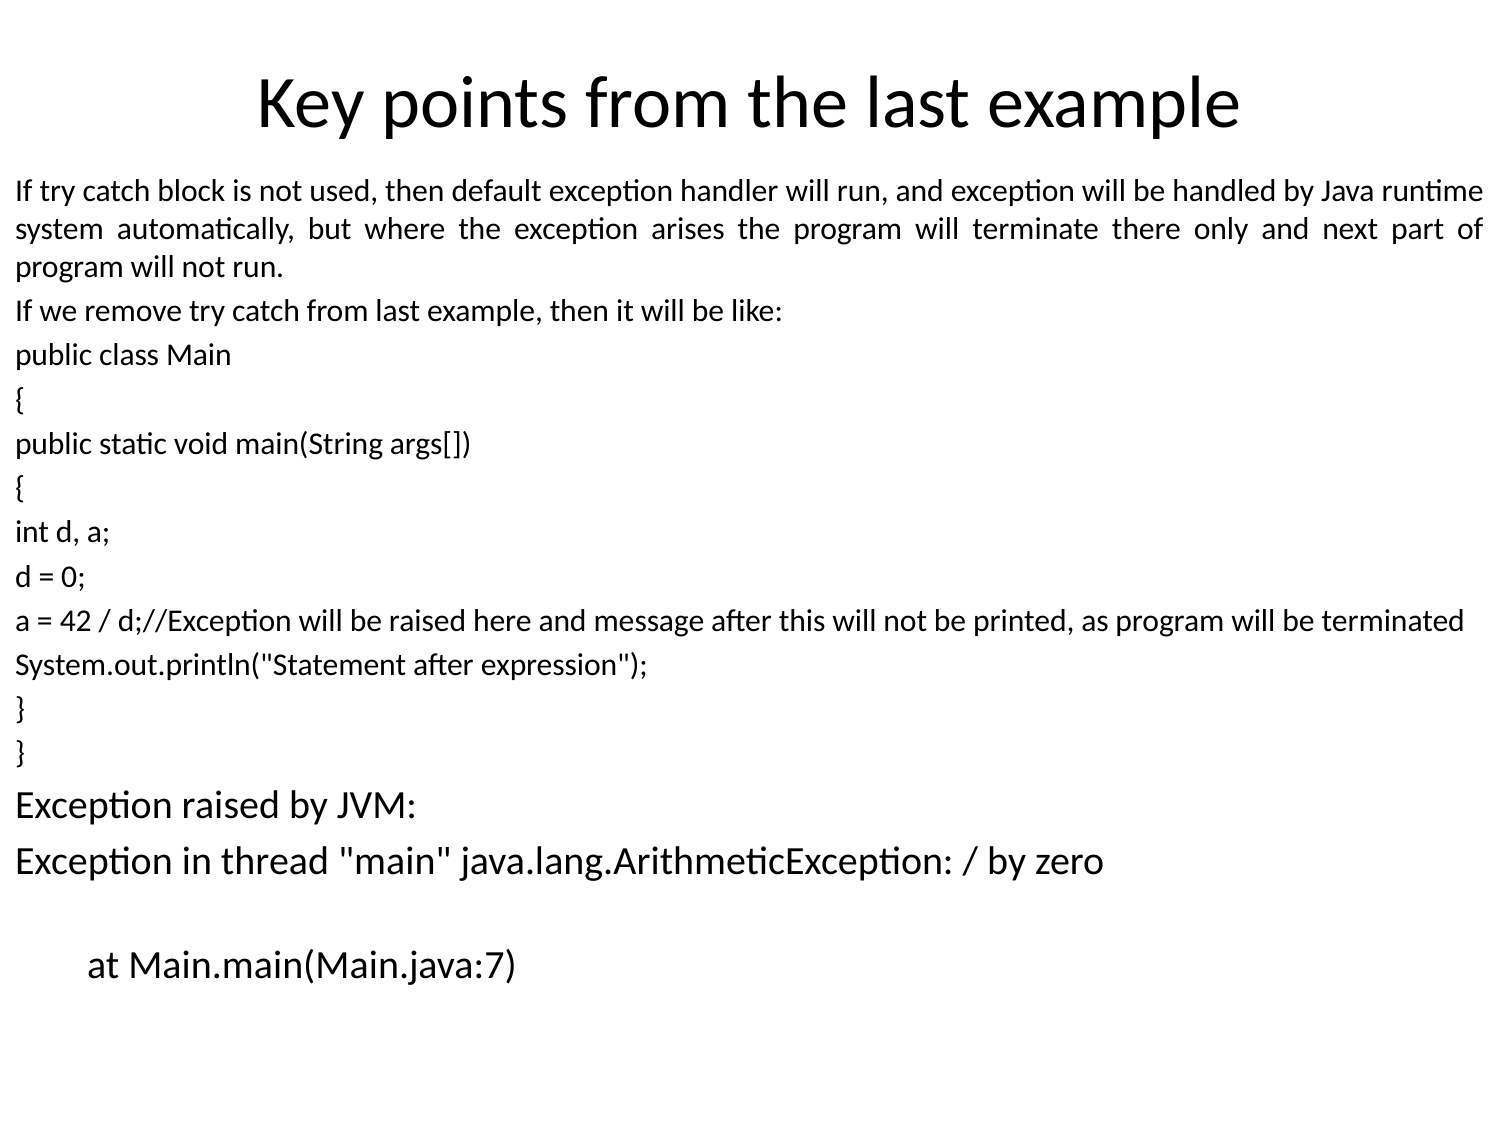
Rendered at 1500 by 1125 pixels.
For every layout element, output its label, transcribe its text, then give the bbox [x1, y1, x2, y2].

title Key points from the last example [75, 45, 1425, 150]
list If try catch block is not used, then default exception handler will run, and exception will be handled by Java runtime system automatically, but where the exception arises the program will terminate there only and next part of program will not run. If we remove try catch from last example, then it will be like: public class Main { public static void main(String args[]) { int d, a; d = 0; a = 42 / d;//Exception will be raised here and message after this will not be printed, as program will be terminated System.out.println("Statement after expression"); } } Exception raised by JVM: Exception in thread "main" java.lang.ArithmeticException: / by zero at Main.main(Main.java:7) [0, 162, 1500, 1005]
